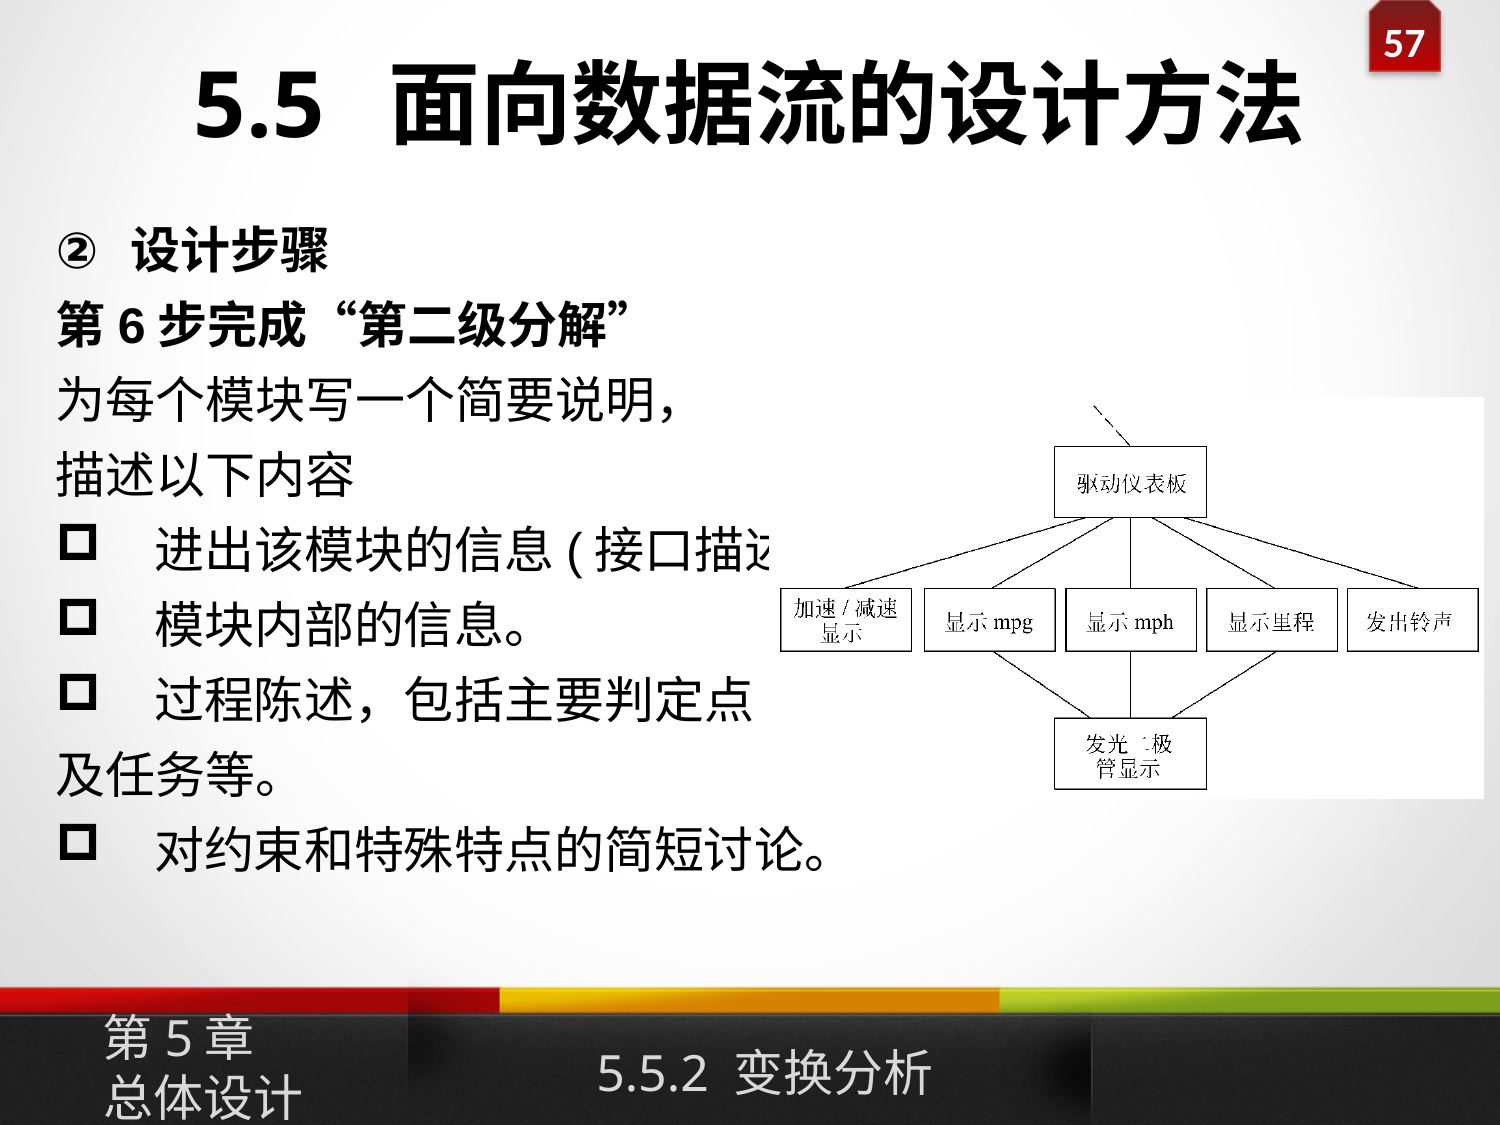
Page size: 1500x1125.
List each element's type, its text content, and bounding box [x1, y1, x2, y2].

text_box 5.5.2 变换分析 [458, 1032, 1073, 1111]
text_box 第5章 总体设计 [0, 1027, 408, 1106]
text_box 设计步骤 第6步完成“第二级分解” 为每个模块写一个简要说明， 描述以下内容 进出该模块的信息(接口描述)。 模块内部的信息。 过程陈述，包括主要判定点 及任务等。 对约束和特殊特点的简短讨论。 [41, 196, 1402, 887]
picture [0, 0, 1500, 1125]
title 5.5 面向数据流的设计方法 [75, 7, 1425, 195]
